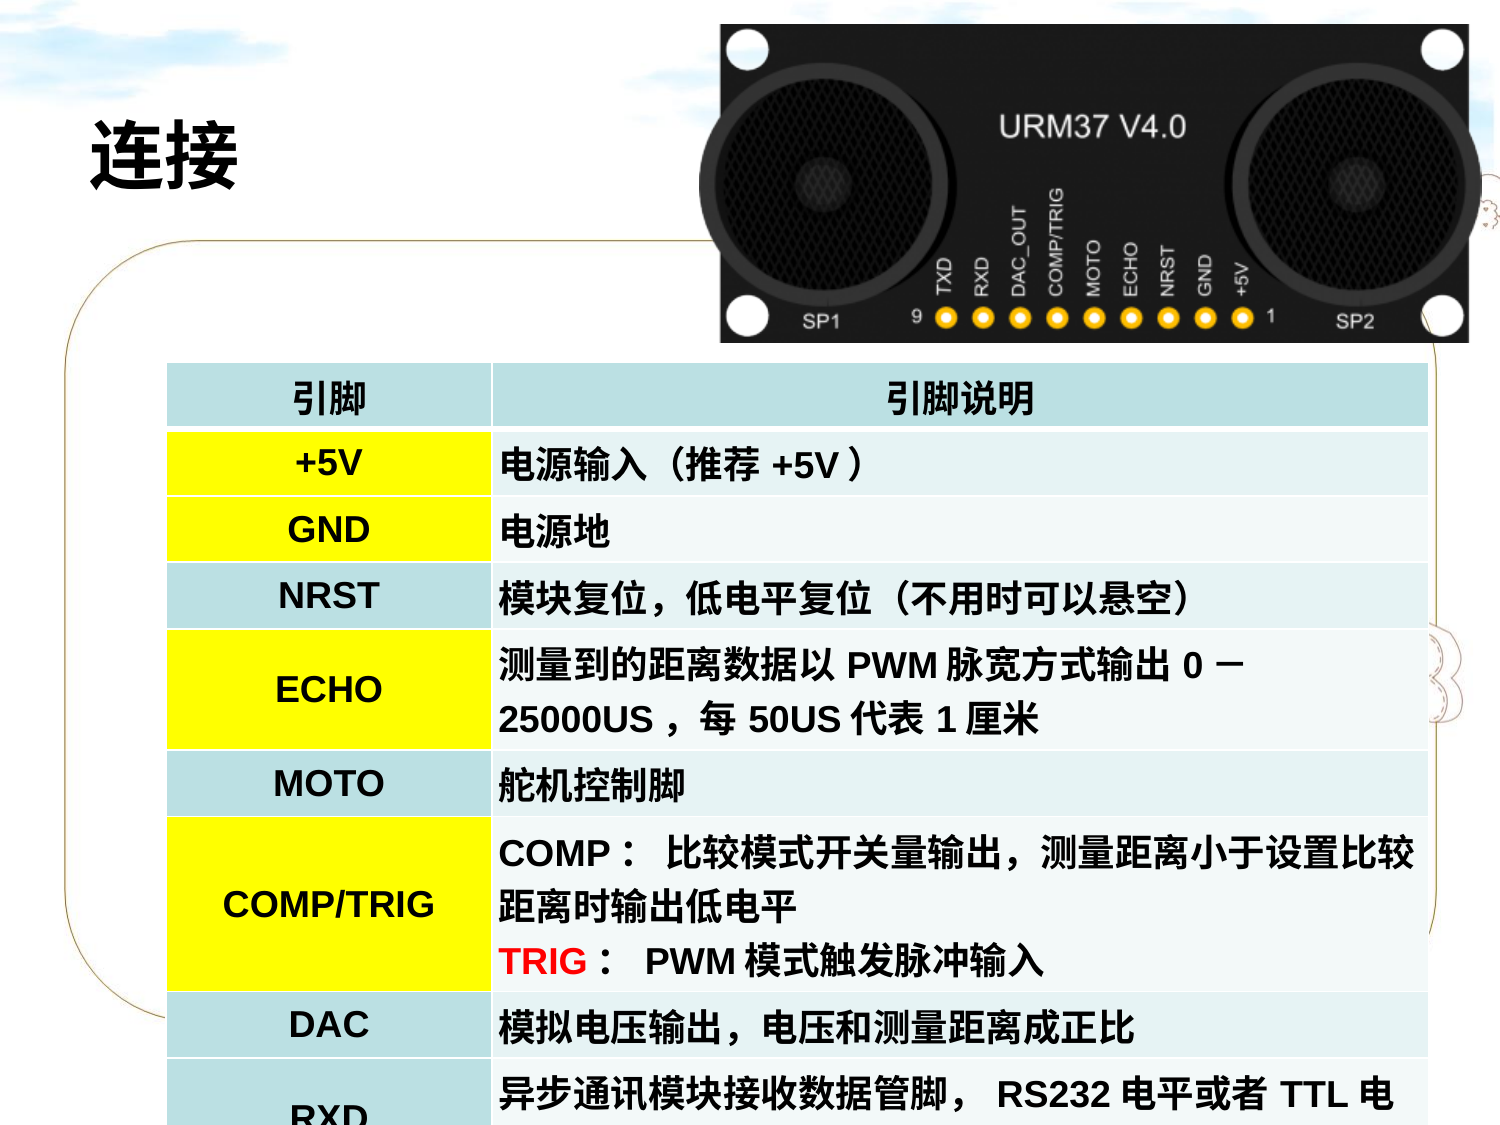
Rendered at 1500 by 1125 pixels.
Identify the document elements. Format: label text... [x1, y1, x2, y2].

table_cell GND [167, 497, 491, 561]
table_cell 异步通讯模块接收数据管脚，RS232电平或者TTL电平 [493, 1059, 1428, 1125]
table_header 引脚说明 [493, 363, 1428, 426]
table_cell COMP： 比较模式开关量输出，测量距离小于设置比较距离时输出低电平 TRIG：PWM模式触发脉冲输入 [493, 817, 1428, 991]
table_cell 电源地 [493, 497, 1428, 561]
table_cell RXD [167, 1059, 491, 1125]
table_cell MOTO [167, 751, 491, 816]
table_cell 模拟电压输出，电压和测量距离成正比 [493, 992, 1428, 1057]
picture [0, 0, 1500, 1125]
table_cell 电源输入（推荐+5V） [493, 432, 1428, 495]
table_cell 模块复位，低电平复位（不用时可以悬空） [493, 563, 1428, 628]
table_cell DAC [167, 992, 491, 1057]
title 连接 [74, 74, 699, 233]
table_cell COMP/TRIG [167, 817, 491, 991]
table_cell +5V [167, 432, 491, 495]
table_cell 测量到的距离数据以PWM脉宽方式输出0－25000US，每50US代表1厘米 [493, 630, 1428, 749]
table_cell 舵机控制脚 [493, 751, 1428, 816]
table_cell ECHO [167, 630, 491, 749]
table_header 引脚 [167, 363, 491, 426]
table_cell NRST [167, 563, 491, 628]
